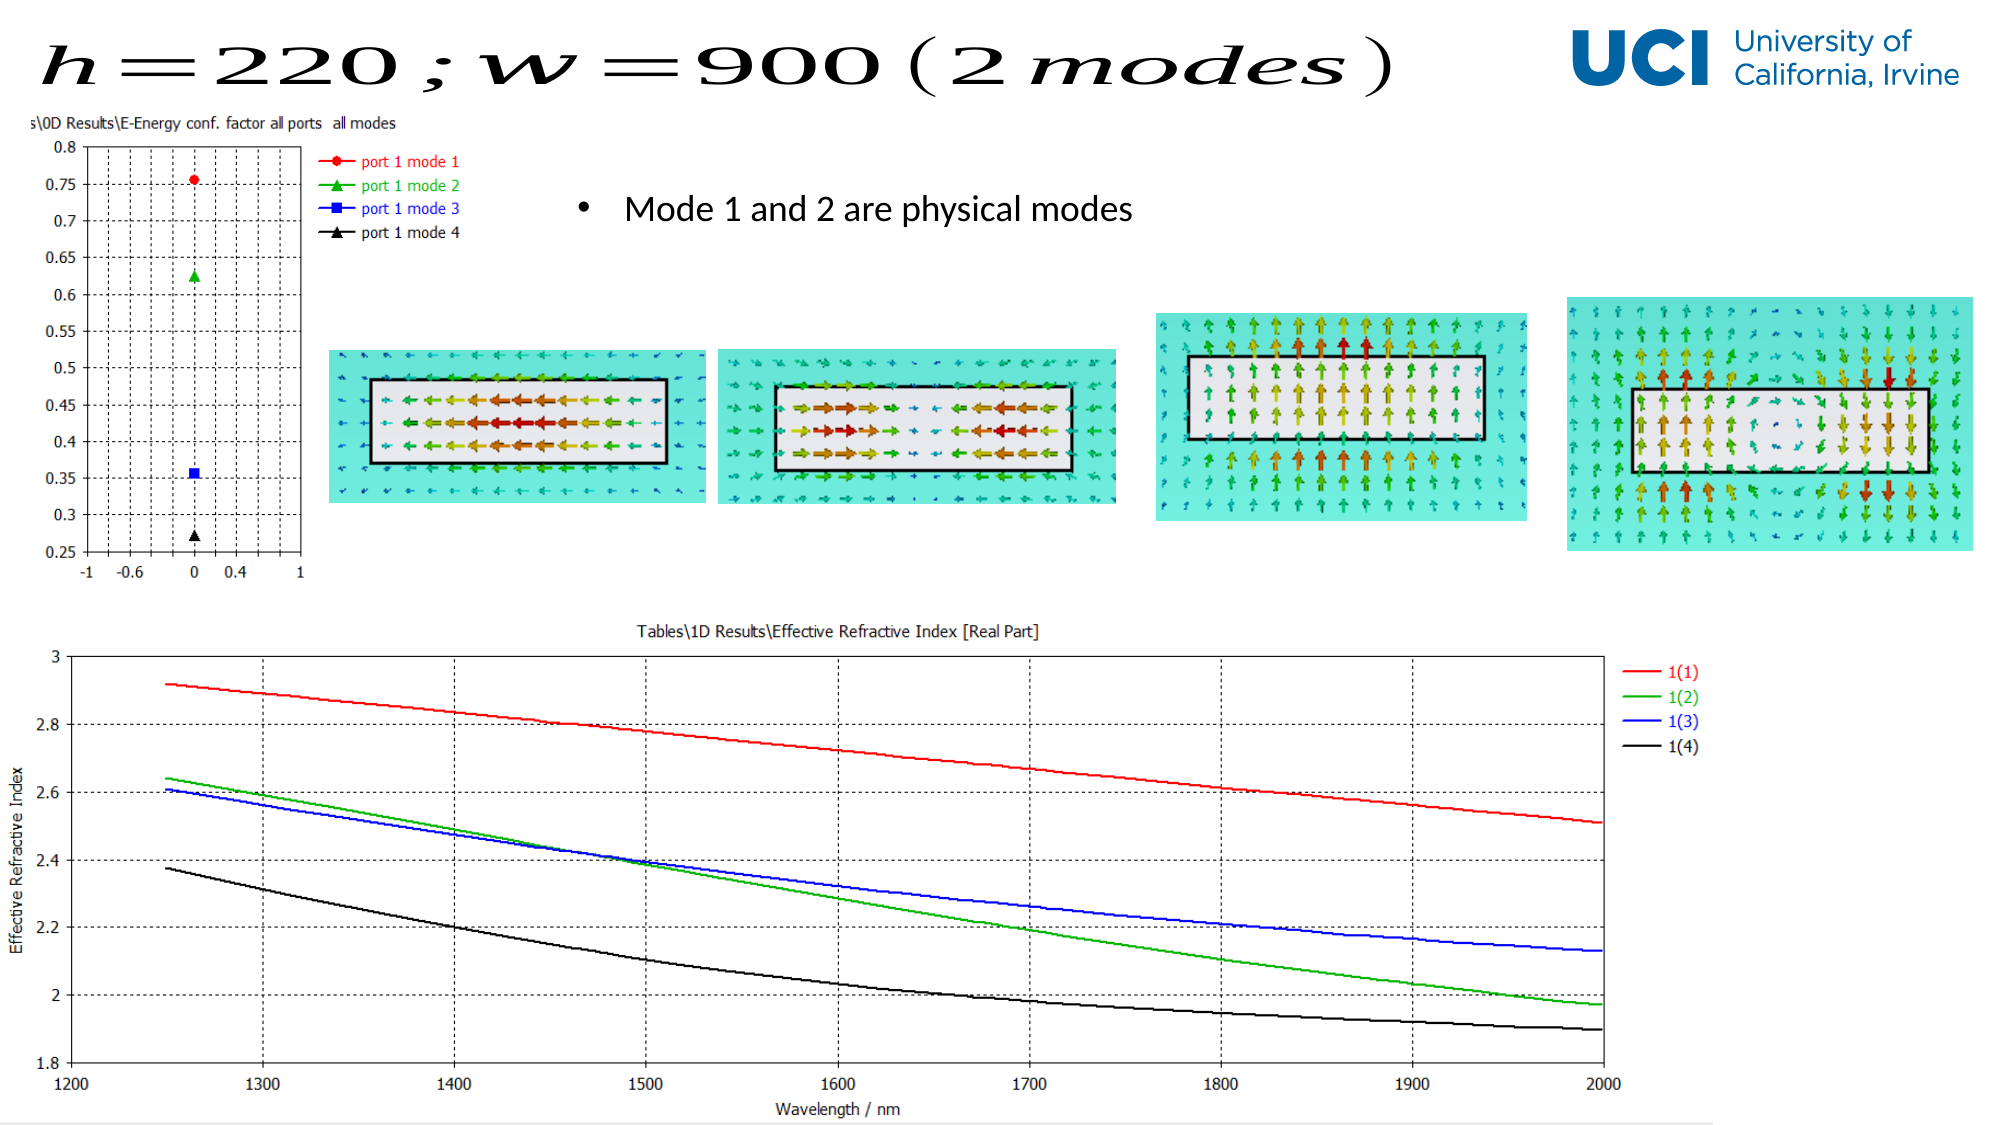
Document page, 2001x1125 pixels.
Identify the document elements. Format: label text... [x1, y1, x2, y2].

picture [0, 611, 1713, 1125]
picture [718, 349, 1116, 504]
picture [1156, 312, 1528, 522]
picture [1572, 29, 1959, 88]
picture [30, 112, 707, 588]
text_box Mode 1 and 2 are physical modes [562, 176, 1788, 236]
picture [1567, 297, 1973, 552]
